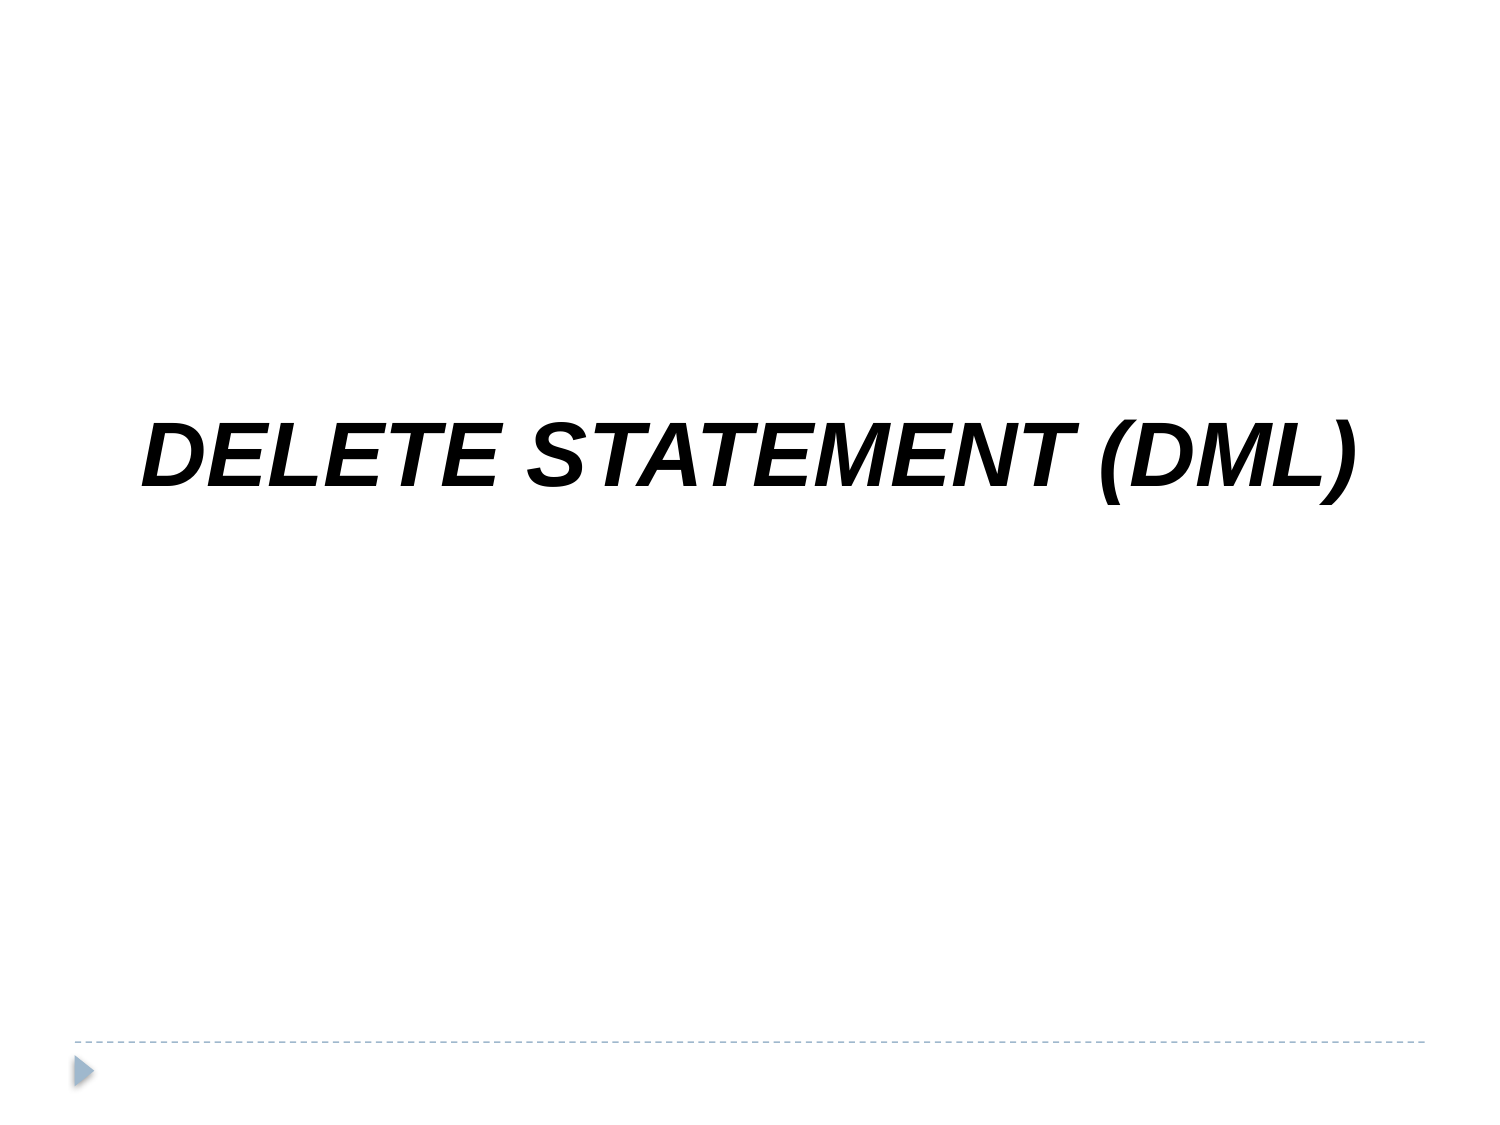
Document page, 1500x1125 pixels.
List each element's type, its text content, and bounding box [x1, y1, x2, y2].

text_box DELETE STATEMENT (DML) [24, 387, 1475, 538]
